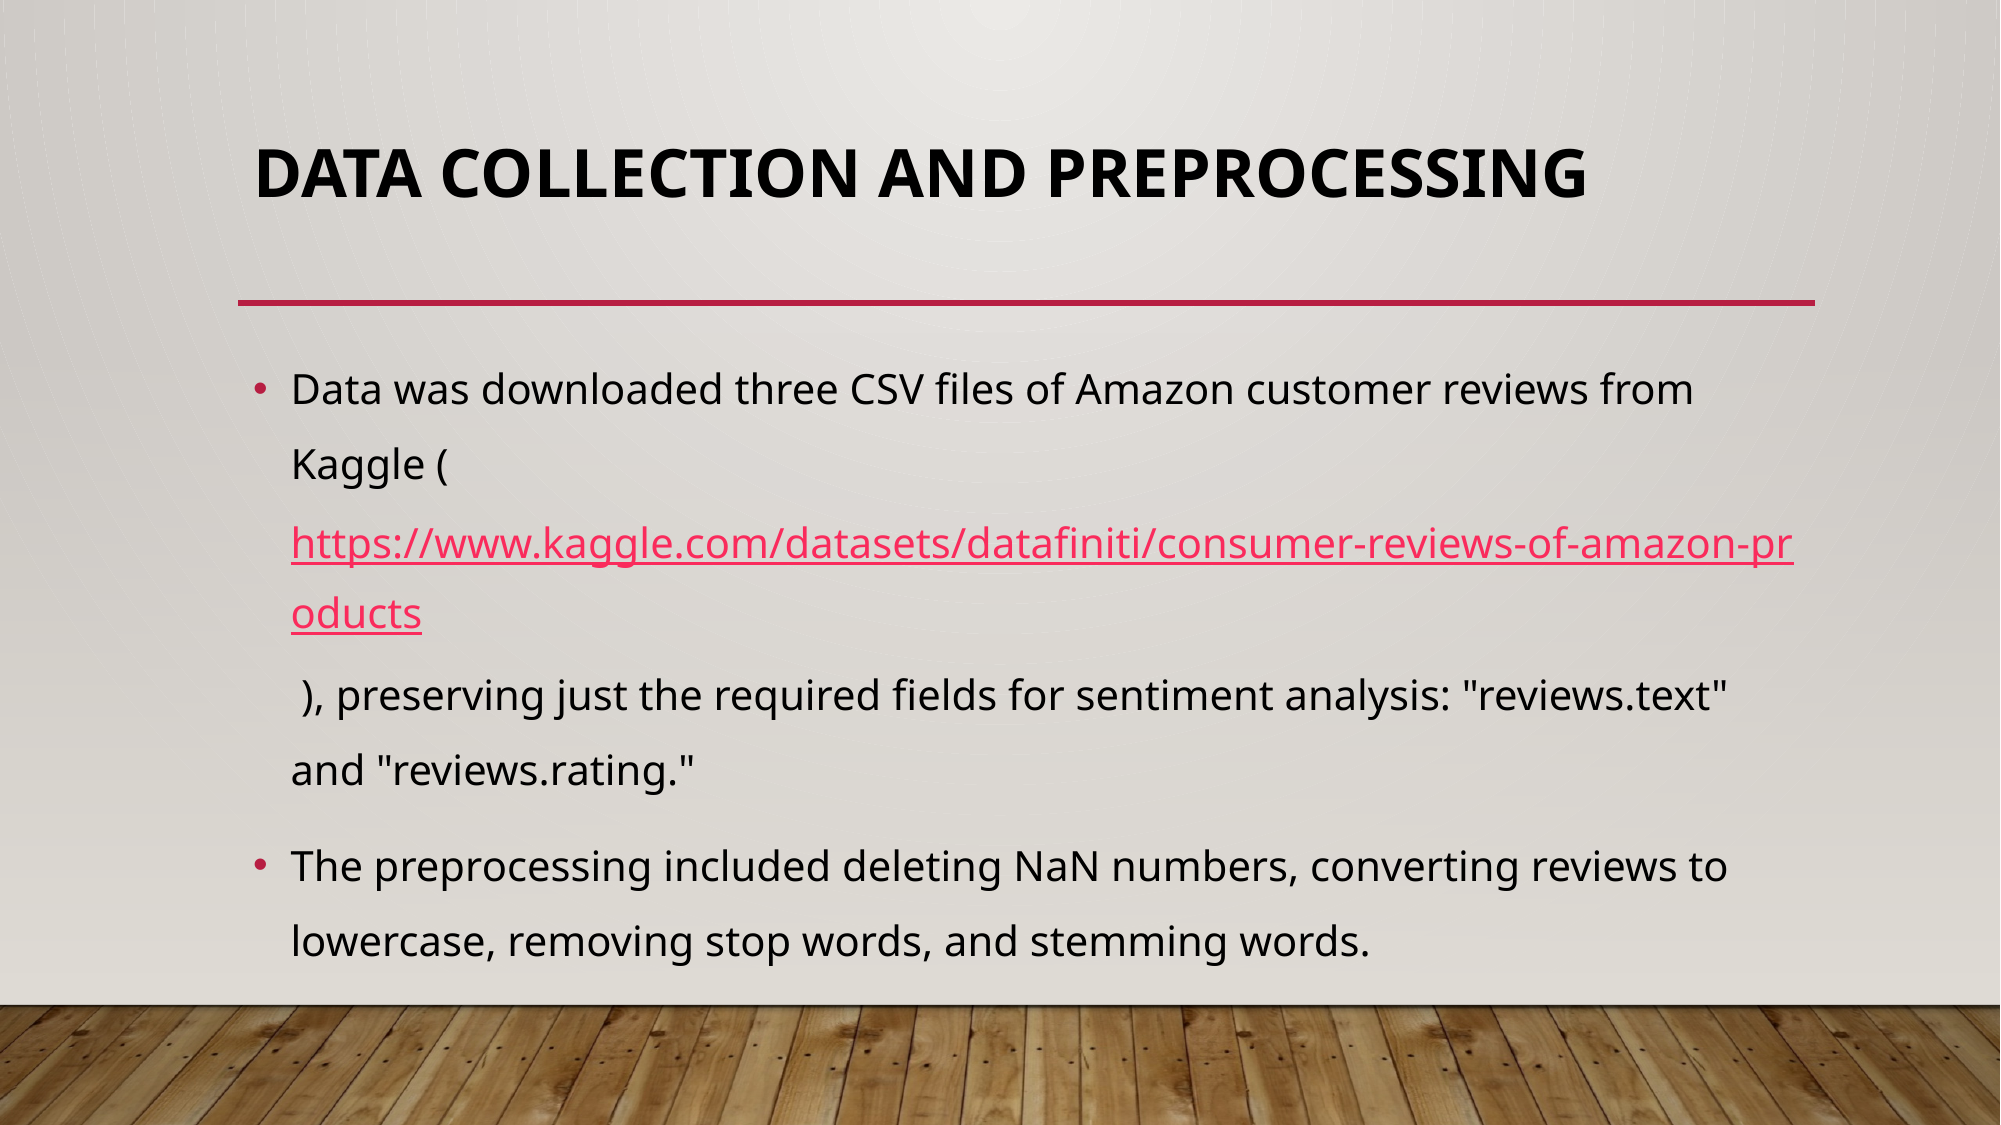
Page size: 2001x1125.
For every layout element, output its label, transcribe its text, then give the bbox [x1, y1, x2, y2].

title Data Collection and Preprocessing [238, 131, 1814, 305]
picture [0, 1005, 2000, 1125]
list Data was downloaded three CSV files of Amazon customer reviews from Kaggle (https://www.kaggle.com/datasets/datafiniti/consumer-reviews-of-amazon-products ), preserving just the required fields for sentiment analysis: "reviews.text" and "reviews.rating." The preprocessing included deleting NaN numbers, converting reviews to lowercase, removing stop words, and stemming words. [238, 330, 1814, 897]
